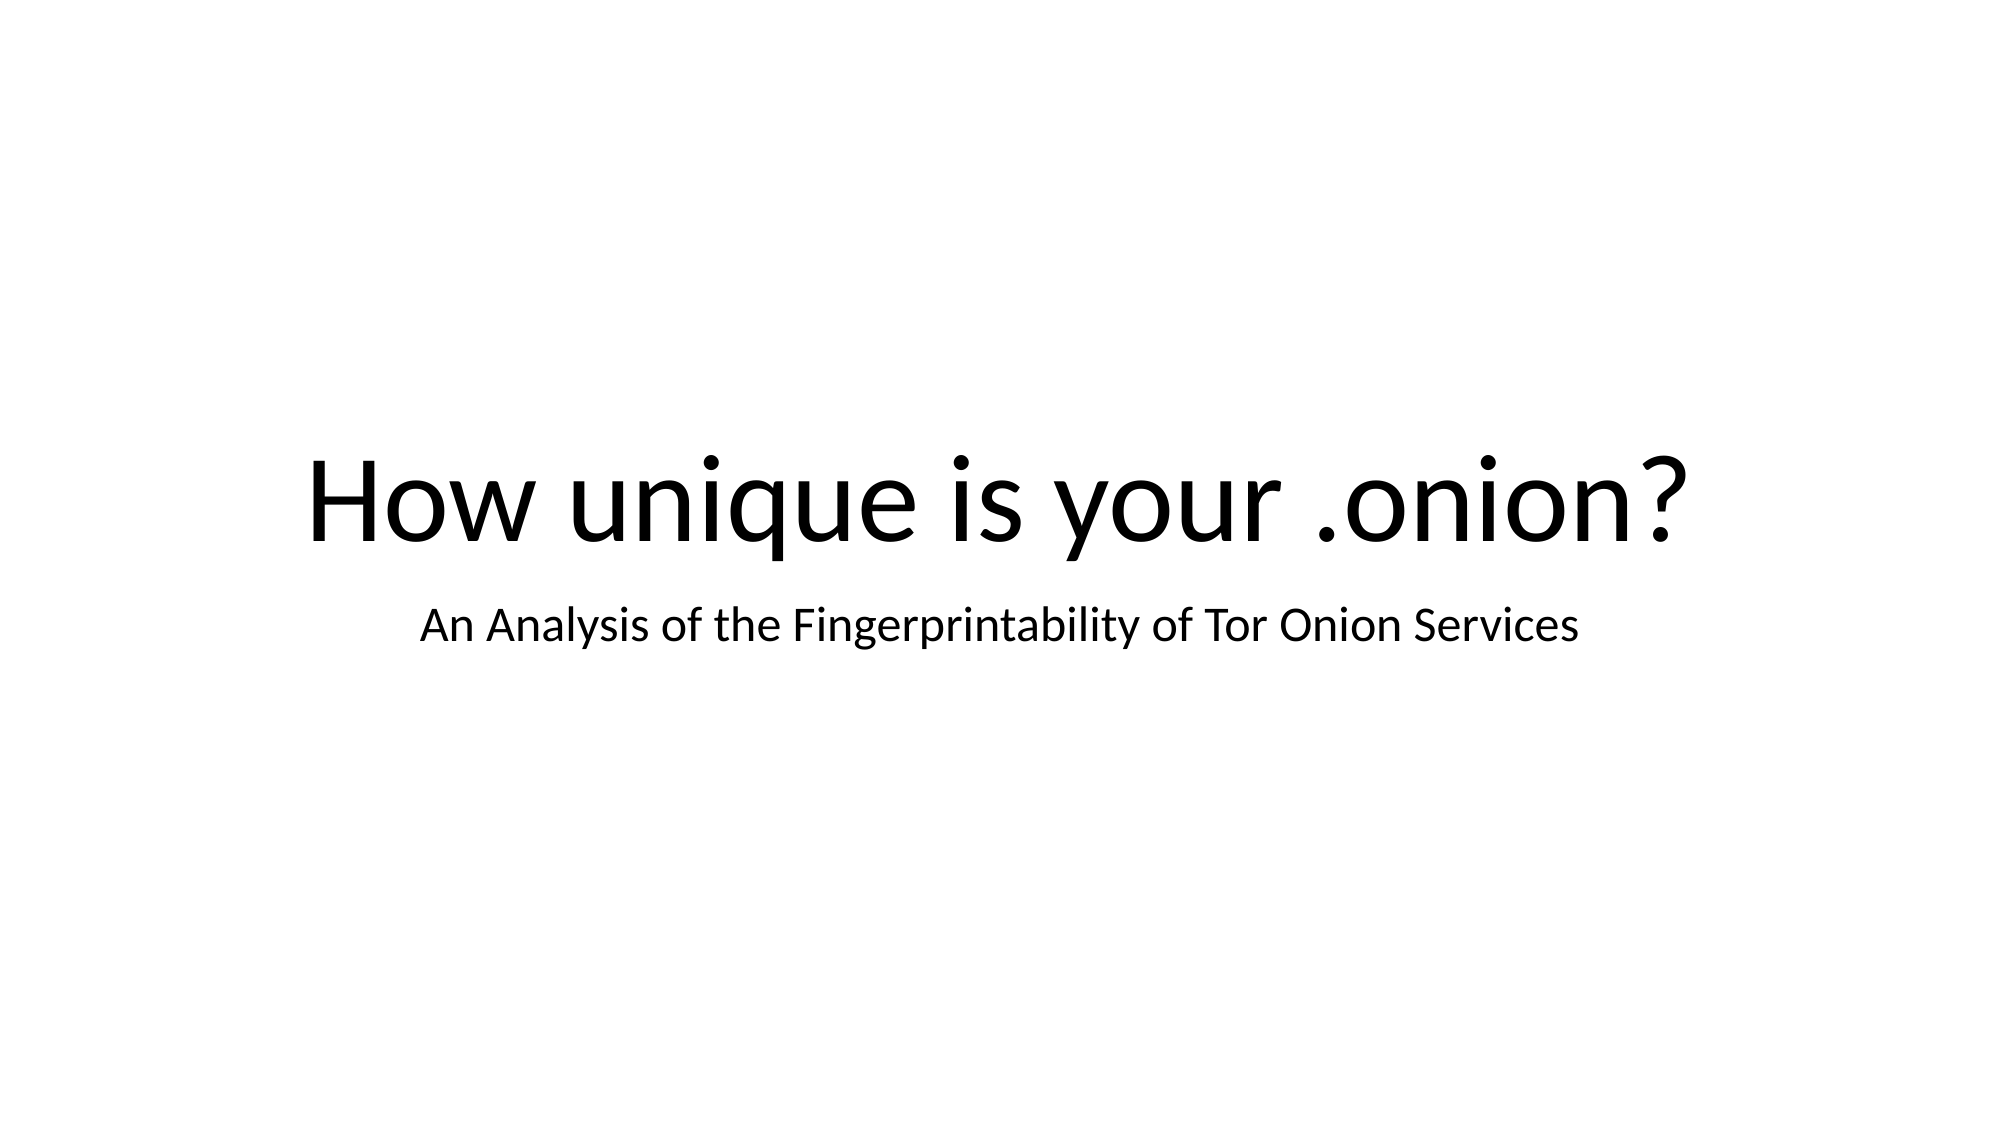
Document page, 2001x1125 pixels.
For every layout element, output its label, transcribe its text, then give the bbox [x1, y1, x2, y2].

subtitle An Analysis of the Fingerprintability of Tor Onion Services [249, 590, 1750, 863]
title How unique is your .onion? [249, 184, 1750, 576]
